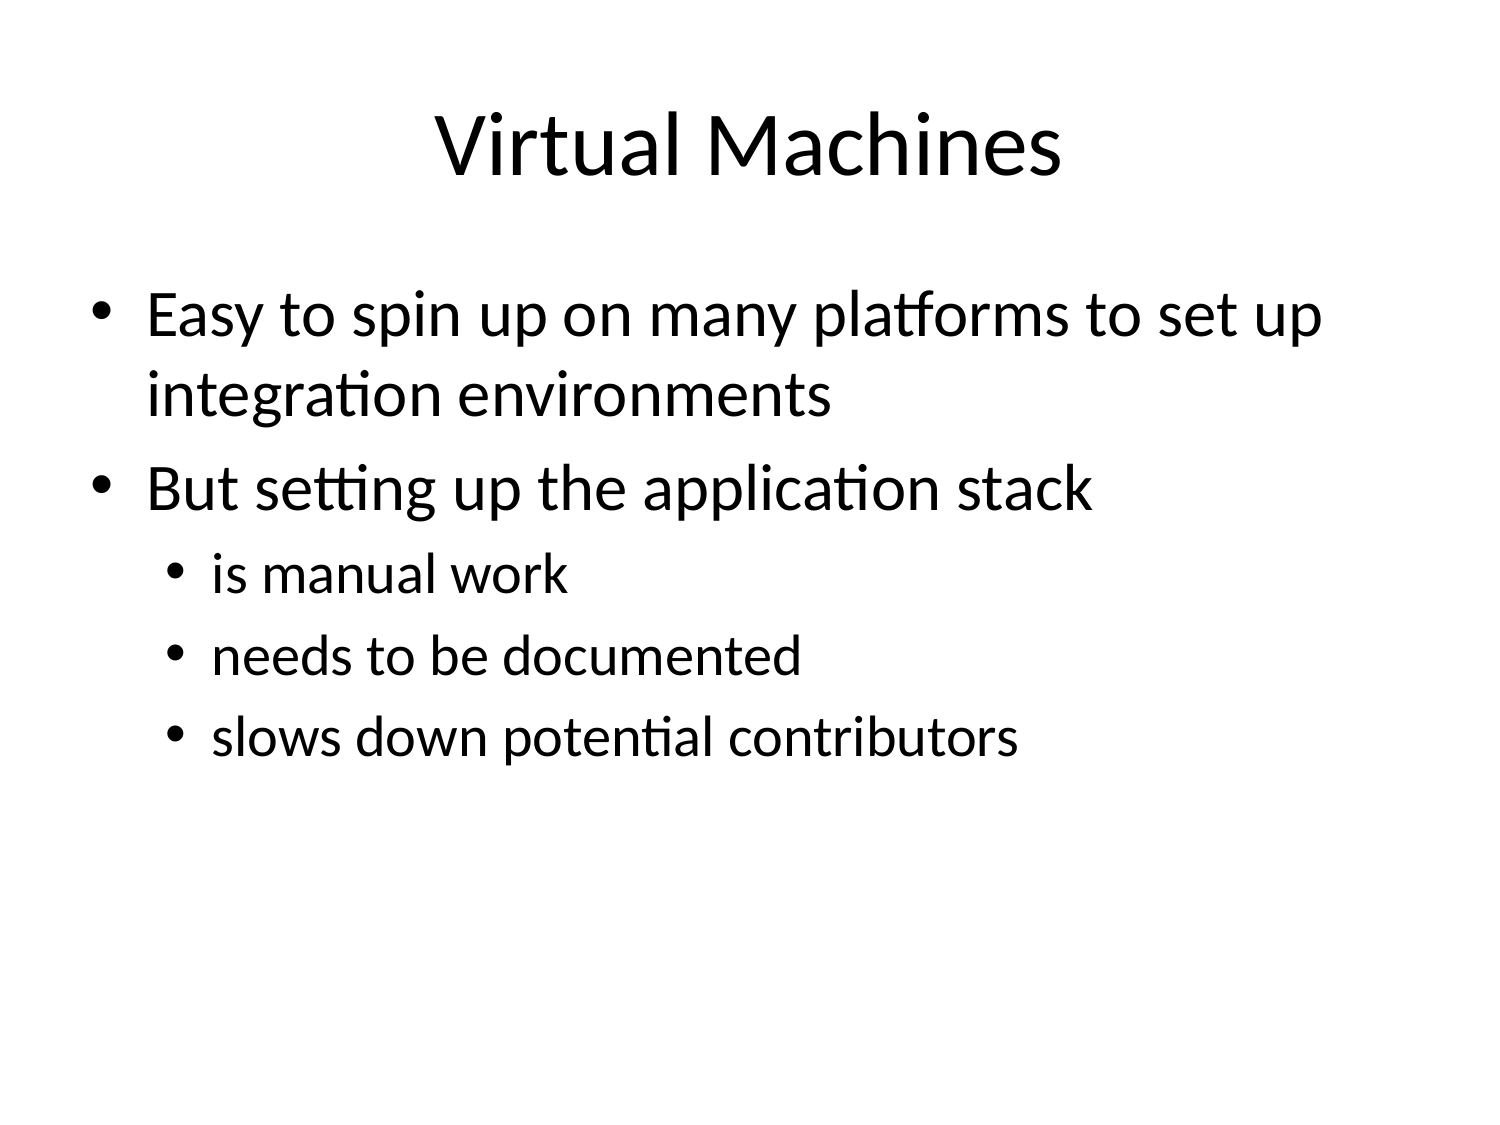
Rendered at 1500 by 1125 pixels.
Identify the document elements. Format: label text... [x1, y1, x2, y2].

list Easy to spin up on many platforms to set up integration environments But setting up the application stack is manual work needs to be documented slows down potential contributors [75, 262, 1425, 1005]
title Virtual Machines [75, 45, 1425, 233]
